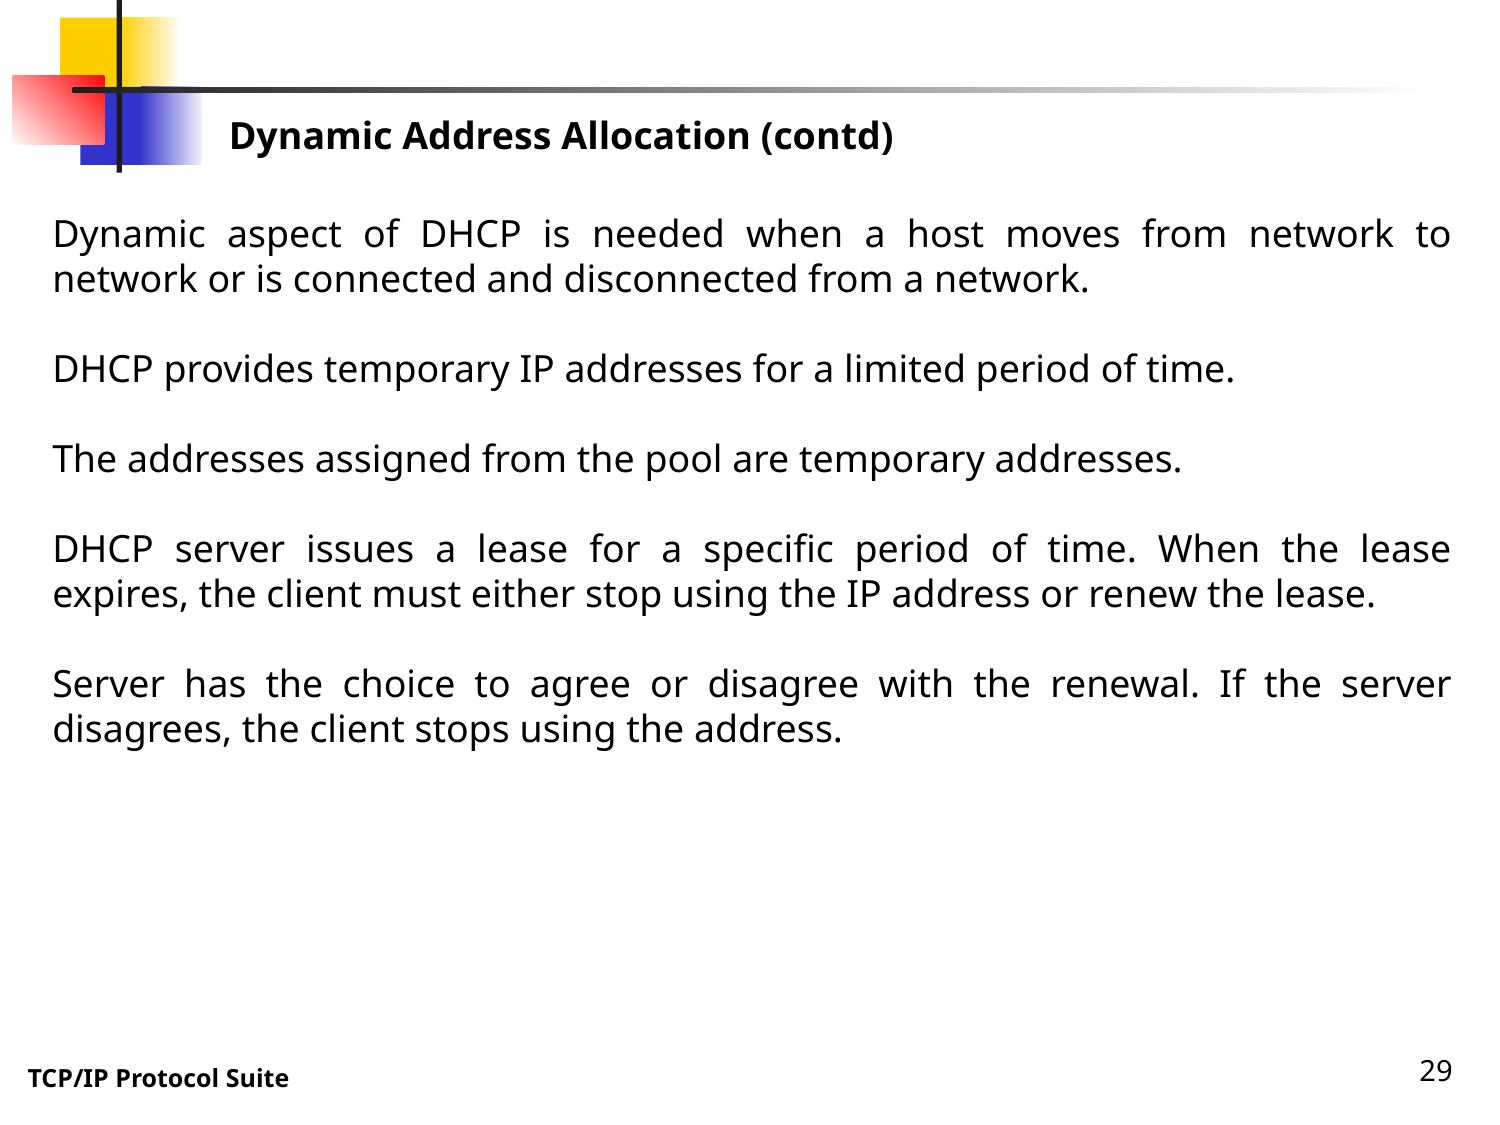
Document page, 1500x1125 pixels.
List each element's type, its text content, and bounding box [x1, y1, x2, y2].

text_box [72, 87, 1423, 93]
slide_number 29 [1155, 1024, 1468, 1100]
text_box Dynamic Address Allocation (contd) [213, 104, 910, 165]
text_box [116, 0, 122, 87]
text_box [122, 17, 177, 86]
footer TCP/IP Protocol Suite [12, 1025, 488, 1100]
text_box Dynamic aspect of DHCP is needed when a host moves from network to network or is connected and disconnected from a network. DHCP provides temporary IP addresses for a limited period of time. The addresses assigned from the pool are temporary addresses. DHCP server issues a lease for a specific period of time. When the lease expires, the client must either stop using the IP address or renew the lease. Server has the choice to agree or disagree with the renewal. If the server disagrees, the client stops using the address. [37, 202, 1468, 758]
text_box [122, 93, 141, 165]
text_box [80, 93, 116, 165]
text_box [60, 17, 116, 86]
text_box [116, 93, 122, 173]
text_box [12, 75, 105, 145]
text_box [141, 93, 202, 165]
